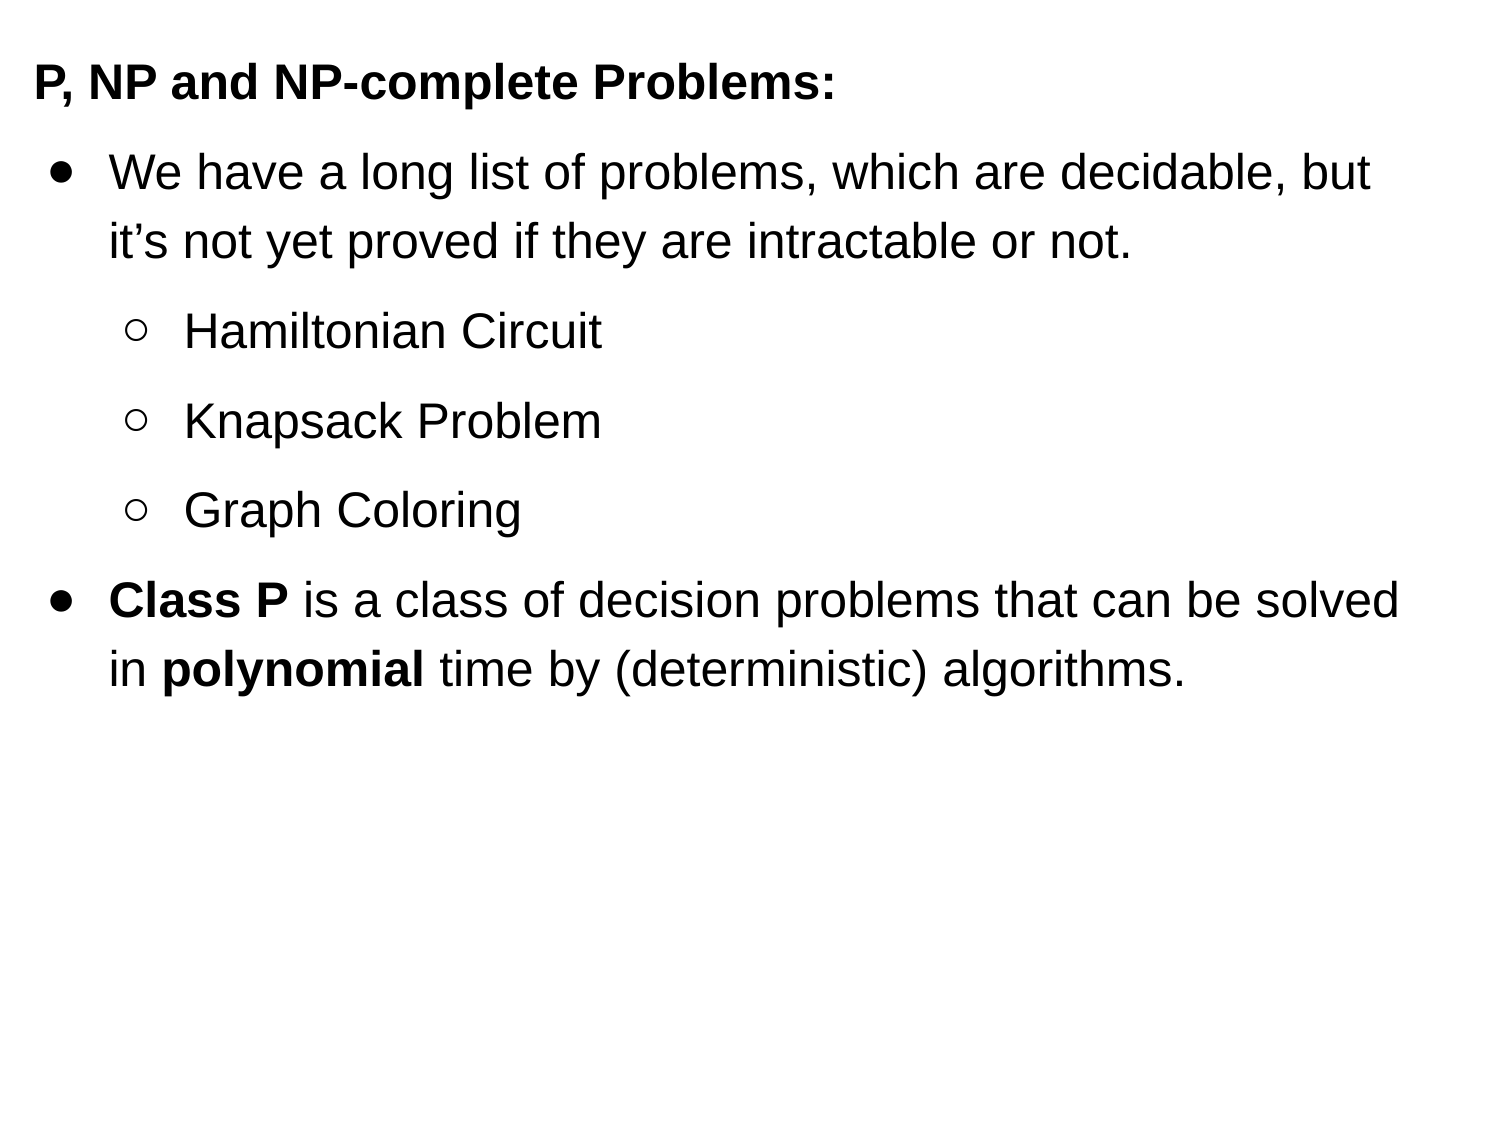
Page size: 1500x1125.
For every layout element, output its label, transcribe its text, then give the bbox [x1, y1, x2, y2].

text_box P, NP and NP-complete Problems: We have a long list of problems, which are decidable, but it’s not yet proved if they are intractable or not. Hamiltonian Circuit Knapsack Problem Graph Coloring Class P is a class of decision problems that can be solved in polynomial time by (deterministic) algorithms. [18, 25, 1458, 1027]
